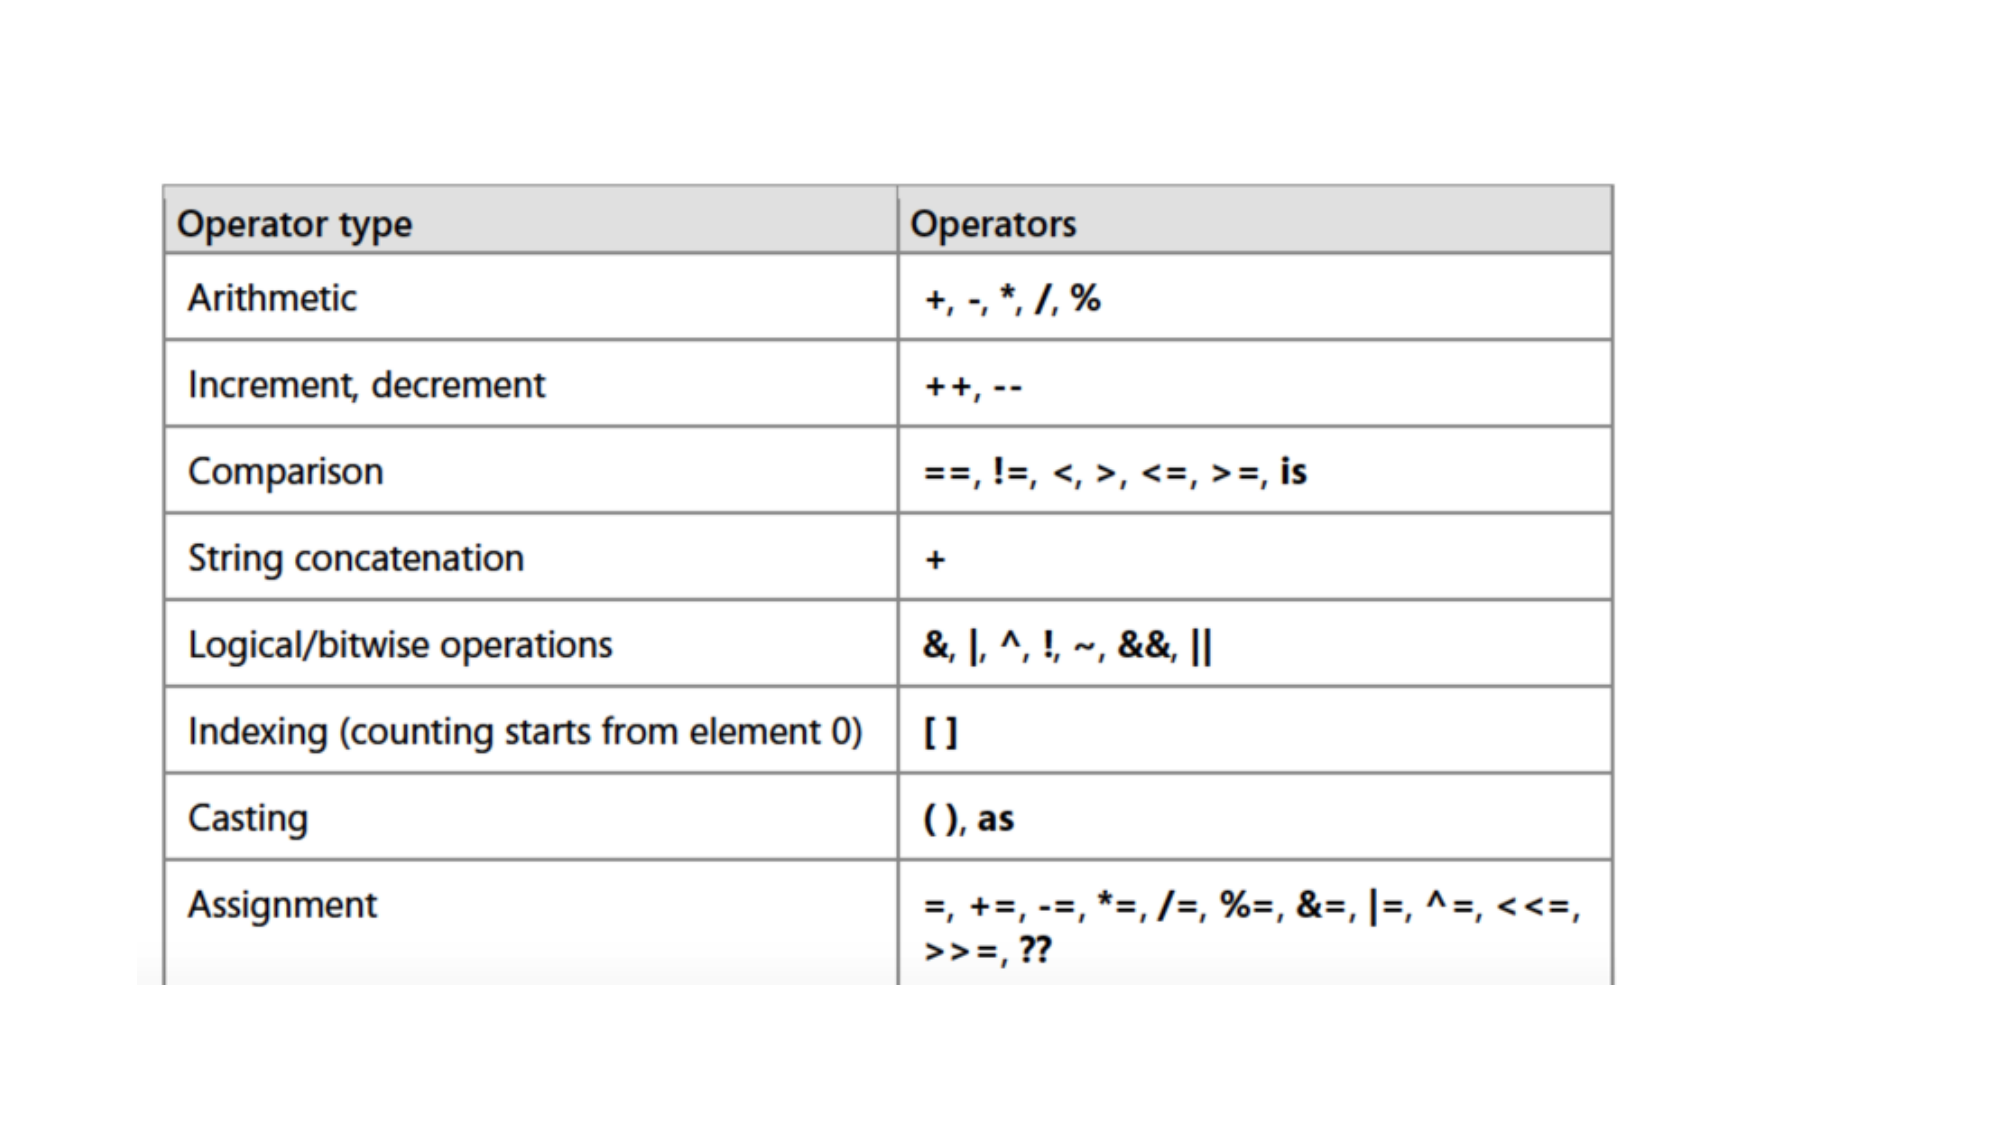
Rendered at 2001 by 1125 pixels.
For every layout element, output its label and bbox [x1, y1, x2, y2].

list [137, 168, 1618, 985]
